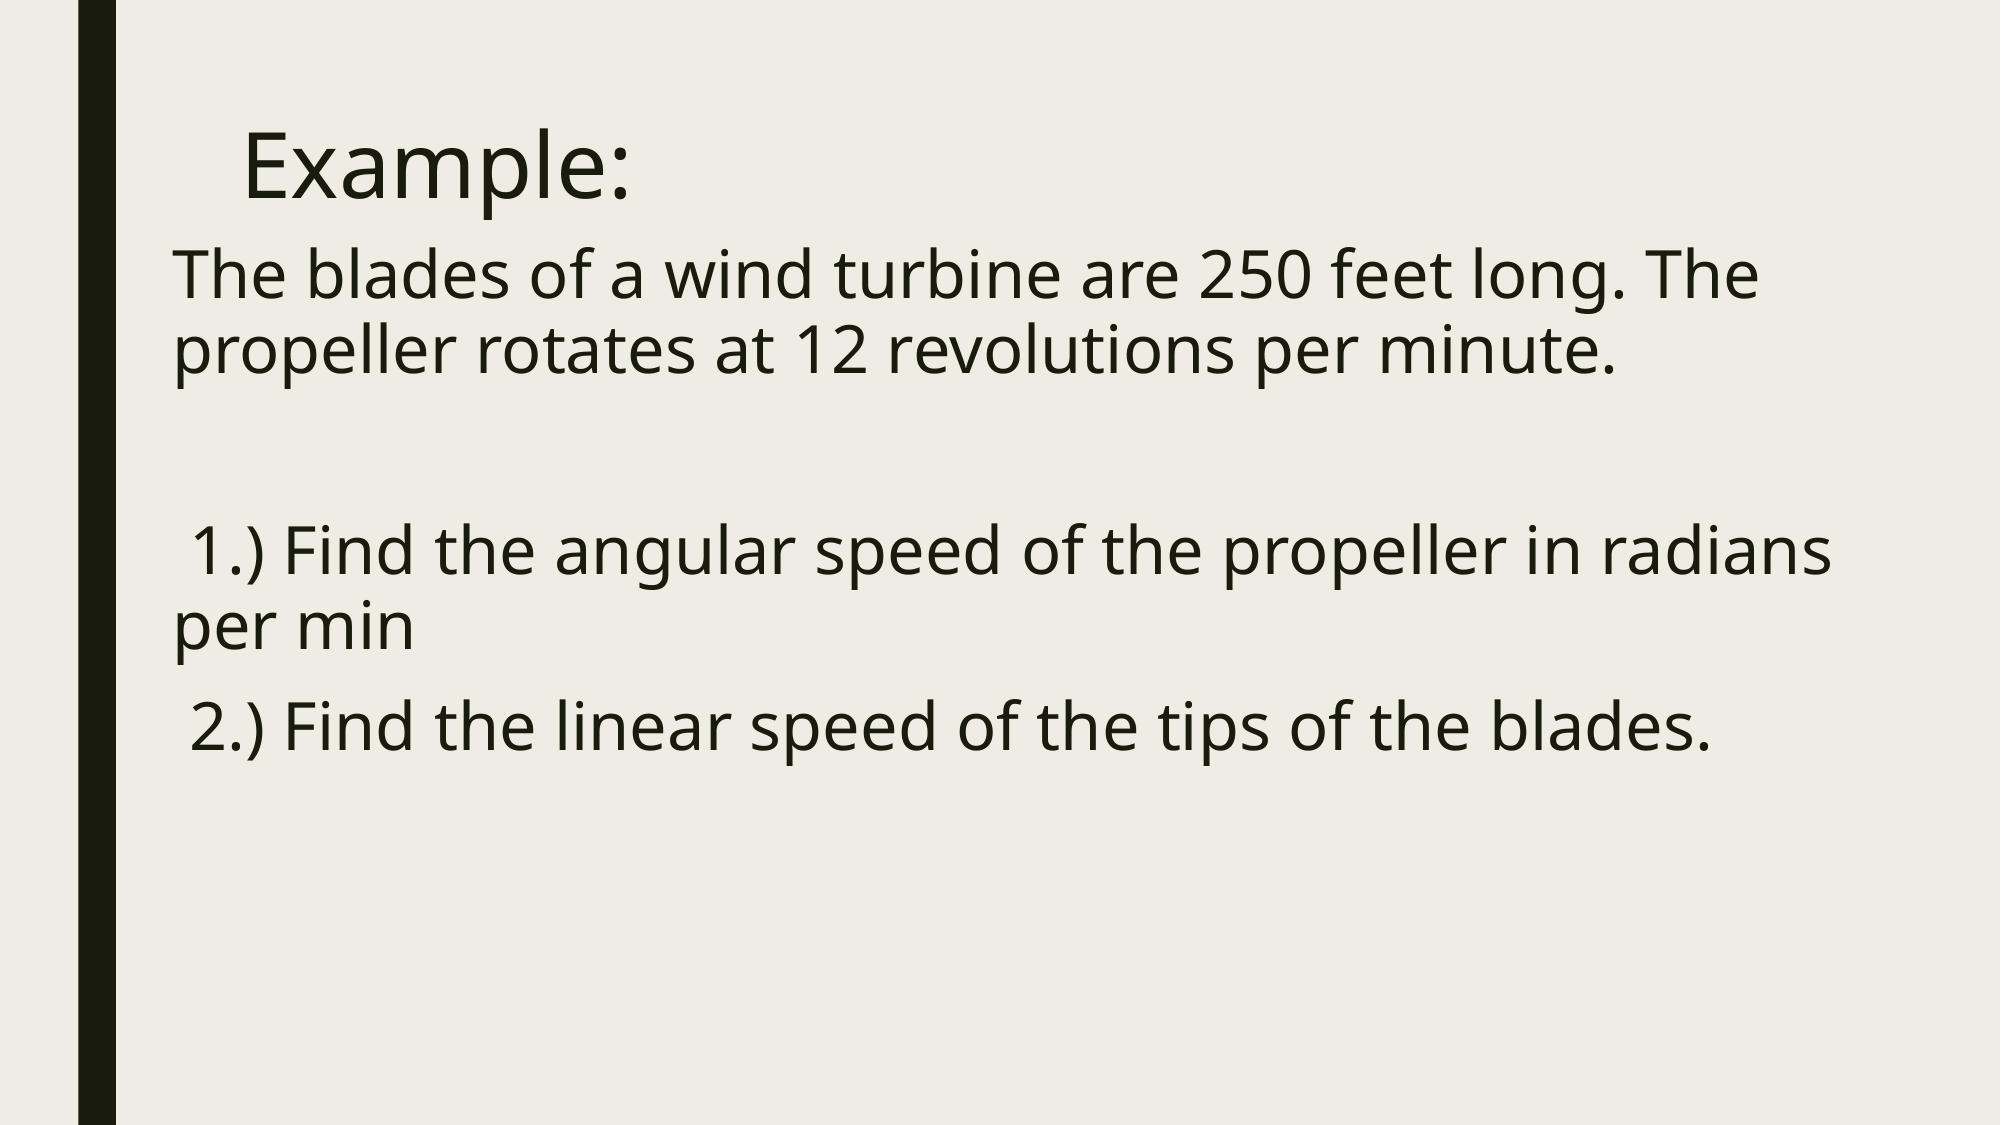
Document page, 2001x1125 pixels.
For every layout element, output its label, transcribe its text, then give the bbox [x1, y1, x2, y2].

title Example: [225, 112, 1800, 231]
list The blades of a wind turbine are 250 feet long. The propeller rotates at 12 revolutions per minute. 1.) Find the angular speed of the propeller in radians per min 2.) Find the linear speed of the tips of the blades. [157, 231, 1963, 1080]
